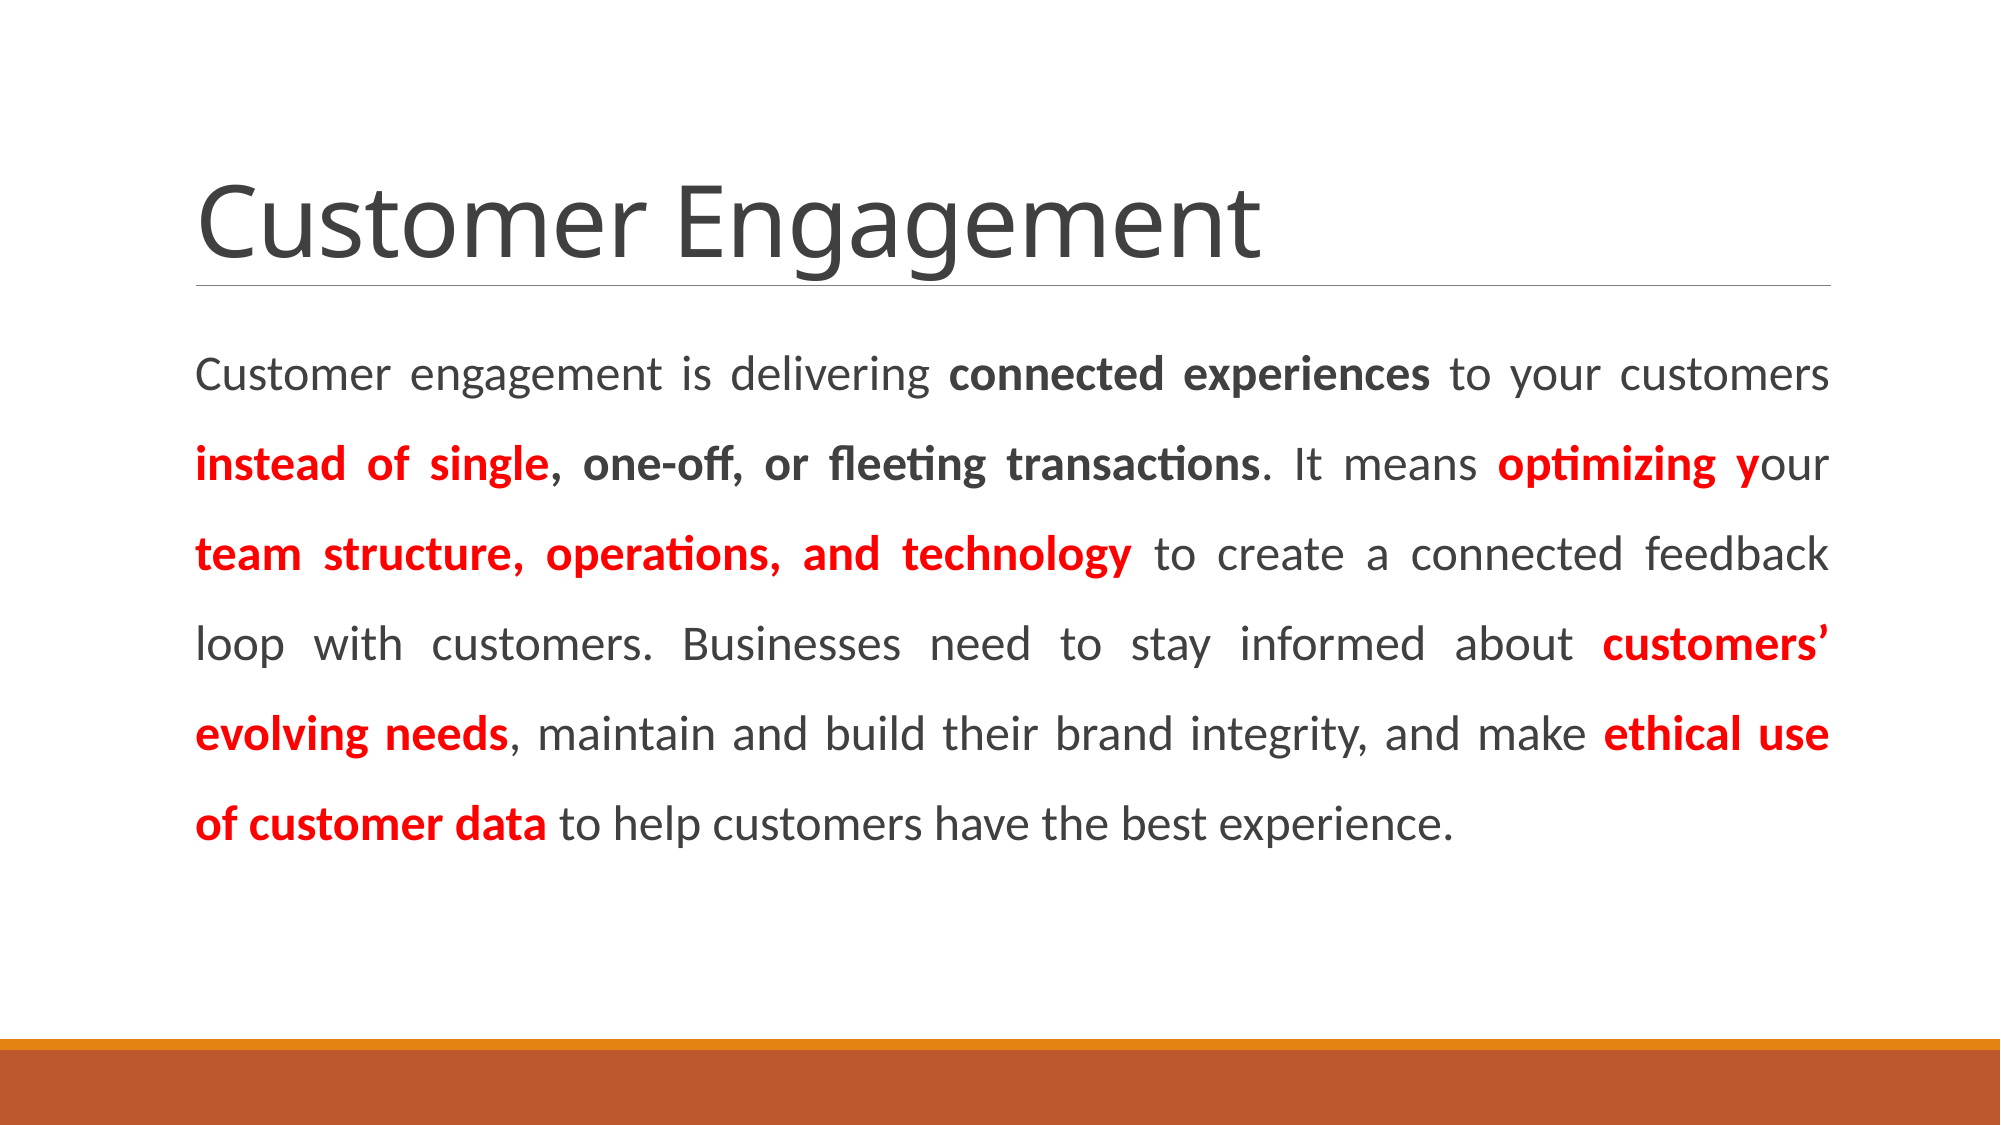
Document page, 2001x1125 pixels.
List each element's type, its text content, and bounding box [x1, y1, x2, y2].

title Customer Engagement [180, 47, 1830, 285]
list Customer engagement is delivering connected experiences to your customers instead of single, one-off, or fleeting transactions. It means optimizing your team structure, operations, and technology to create a connected feedback loop with customers. Businesses need to stay informed about customers’ evolving needs, maintain and build their brand integrity, and make ethical use of customer data to help customers have the best experience. [180, 302, 1830, 963]
